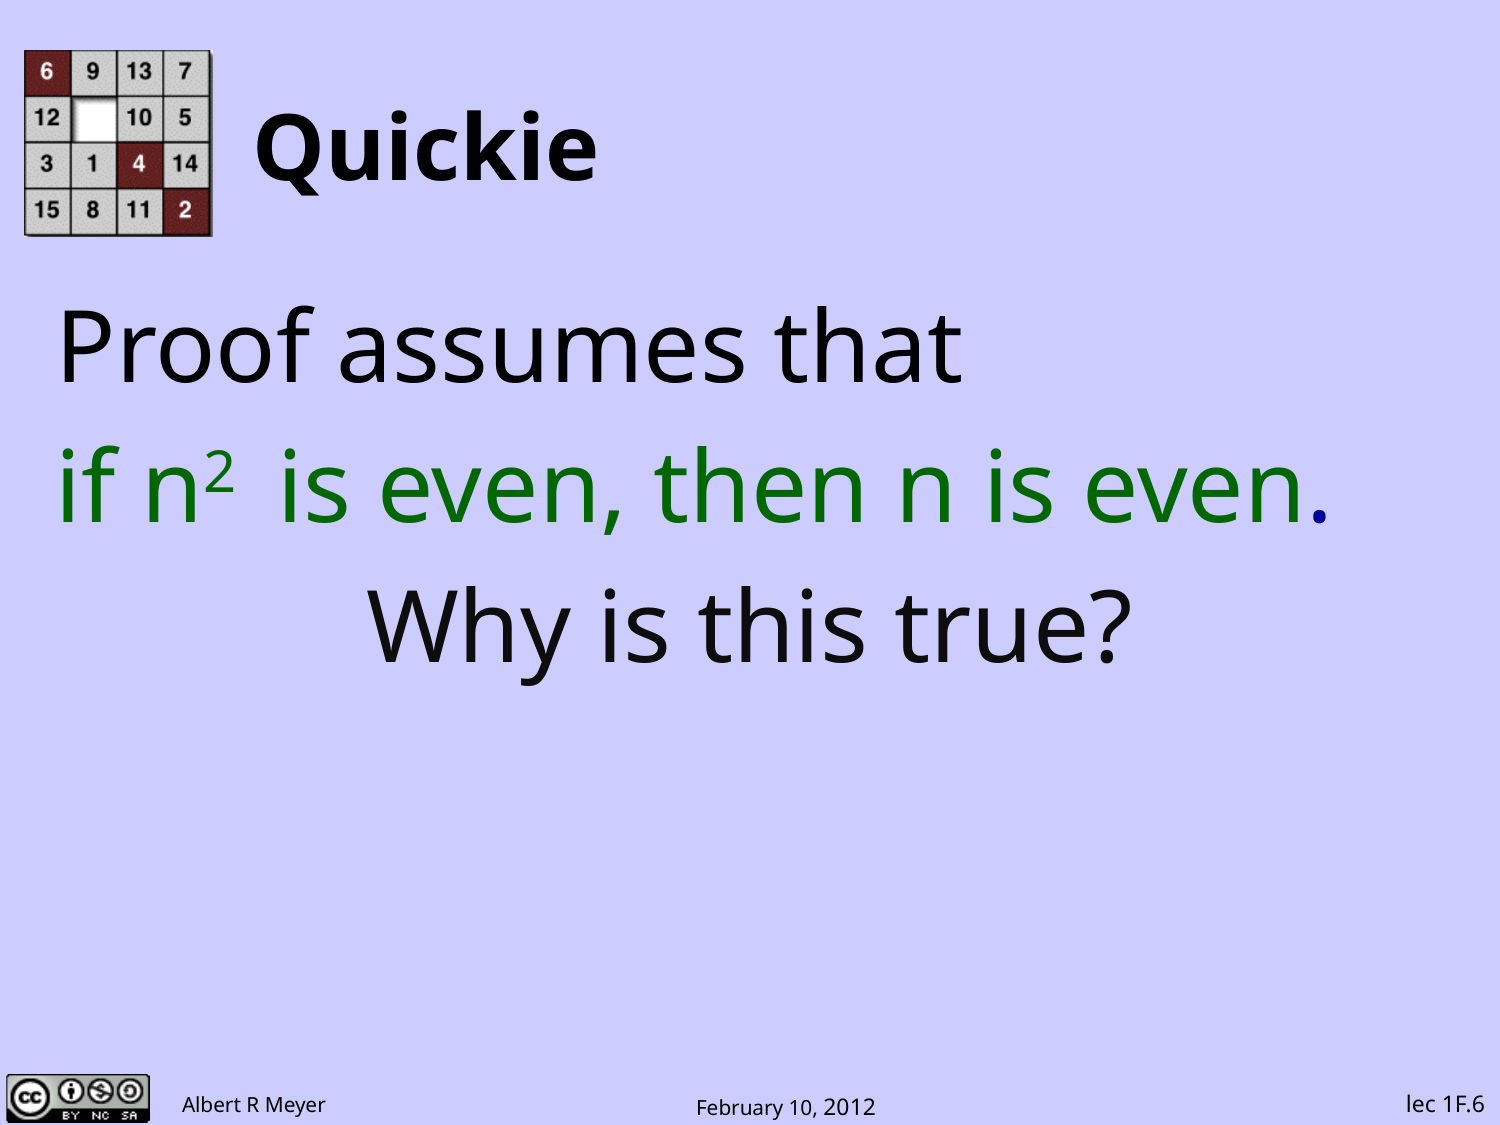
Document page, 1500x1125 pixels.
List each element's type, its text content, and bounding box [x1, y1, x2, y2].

picture [6, 1074, 150, 1123]
slide_number lec 1F.6 [1386, 1081, 1500, 1125]
list Proof assumes that if n2 is even, then n is even. Why is this true? [40, 274, 1460, 759]
title Quickie [237, 49, 1476, 238]
picture [24, 50, 213, 237]
